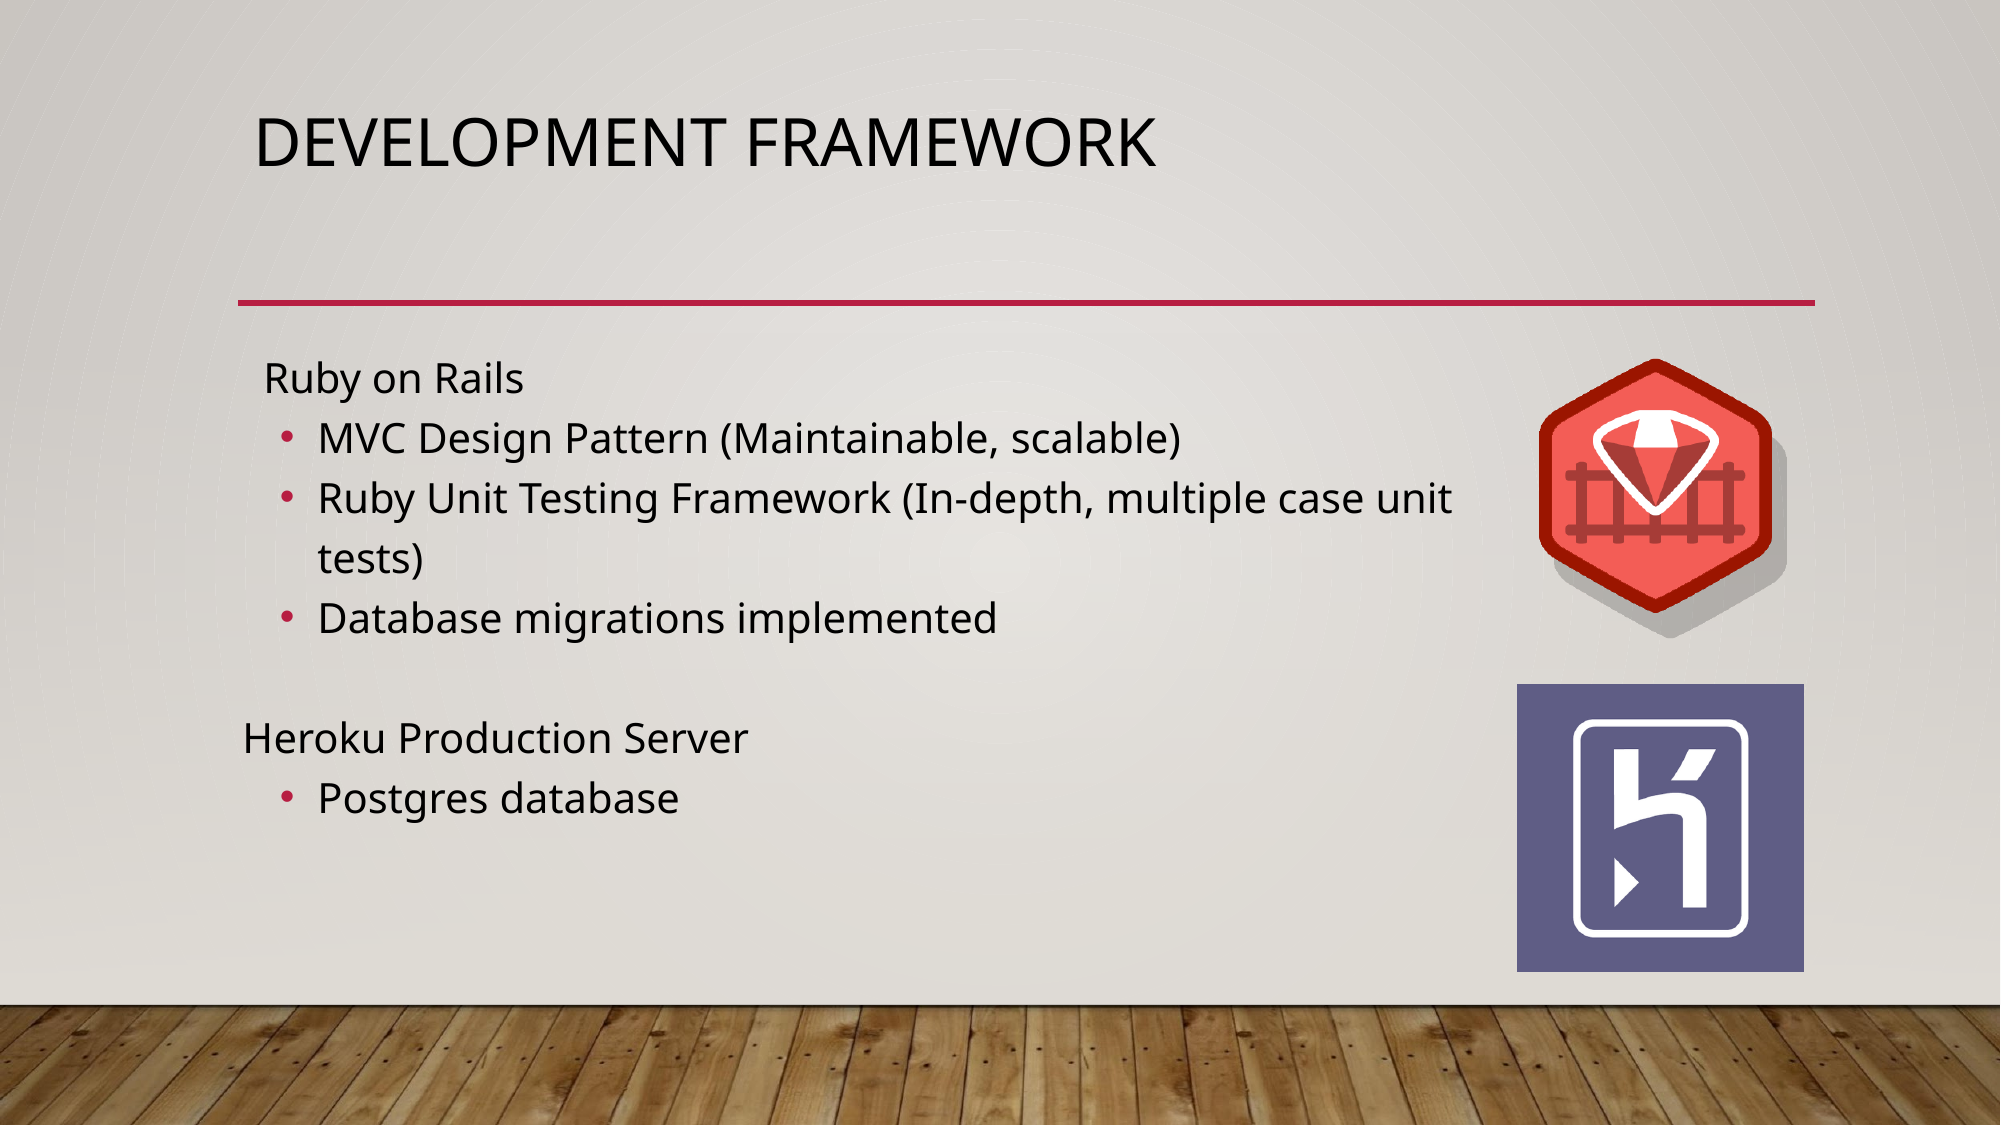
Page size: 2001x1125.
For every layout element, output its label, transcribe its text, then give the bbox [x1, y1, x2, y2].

title DEVELOPMENT FRAMEWORK [238, 93, 1814, 266]
list Ruby on Rails MVC Design Pattern (Maintainable, scalable) Ruby Unit Testing Framework (In-depth, multiple case unit tests) Database migrations implemented Heroku Production Server Postgres database [227, 326, 1493, 893]
picture [0, 1005, 2000, 1125]
picture [1516, 684, 1804, 972]
picture [1492, 340, 1829, 677]
